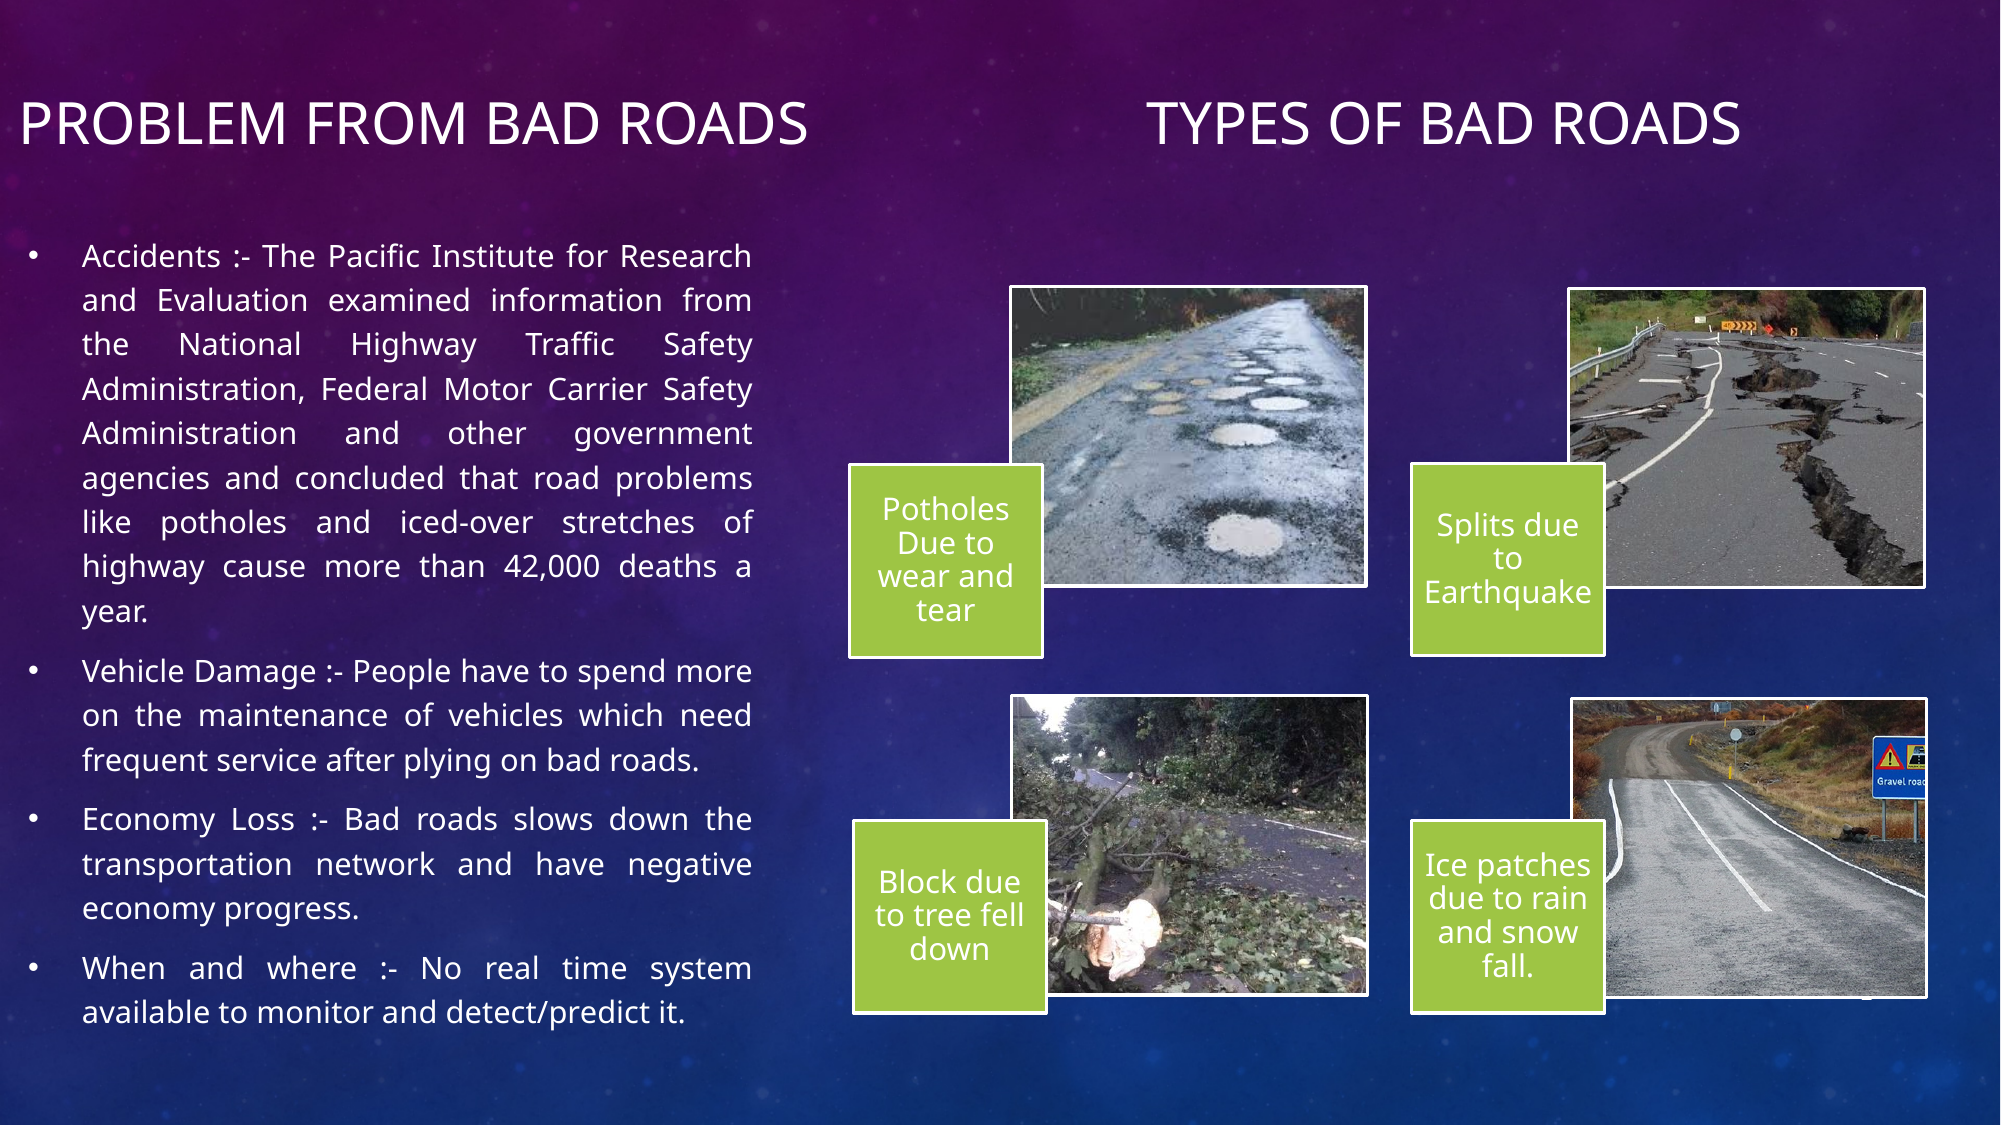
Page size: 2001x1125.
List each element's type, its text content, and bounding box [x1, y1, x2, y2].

list Accidents :- The Pacific Institute for Research and Evaluation examined information from the National Highway Traffic Safety Administration, Federal Motor Carrier Safety Administration and other government agencies and concluded that road problems like potholes and iced-over stretches of highway cause more than 42,000 deaths a year. Vehicle Damage :- People have to spend more on the maintenance of vehicles which need frequent service after plying on bad roads. Economy Loss :- Bad roads slows down the transportation network and have negative economy progress. When and where :- No real time system available to monitor and detect/predict it. [13, 221, 769, 1077]
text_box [809, 179, 1952, 1107]
title Problem FROM bad roads [3, 48, 942, 165]
picture [0, 0, 2001, 1125]
text_box TYPES OF BAD ROADS [1132, 78, 1759, 164]
